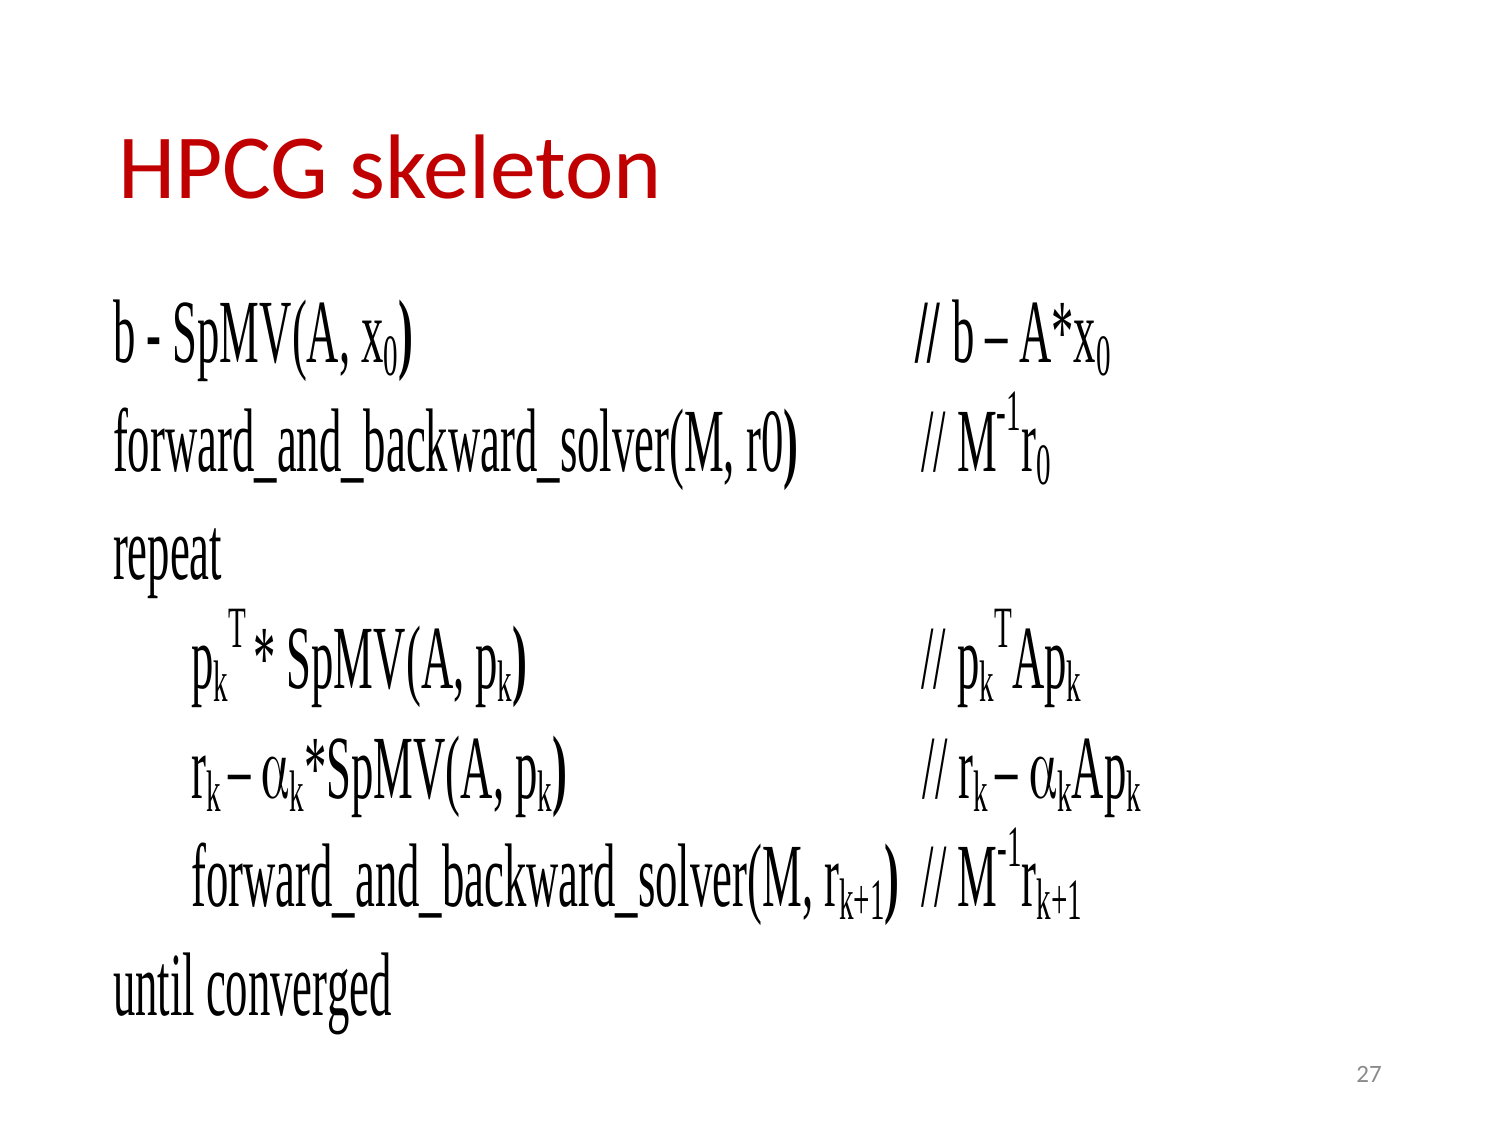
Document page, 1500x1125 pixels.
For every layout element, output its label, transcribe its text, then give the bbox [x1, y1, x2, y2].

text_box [100, 246, 1368, 1077]
title HPCG skeleton [103, 59, 1397, 278]
slide_number 27 [1059, 1042, 1397, 1103]
